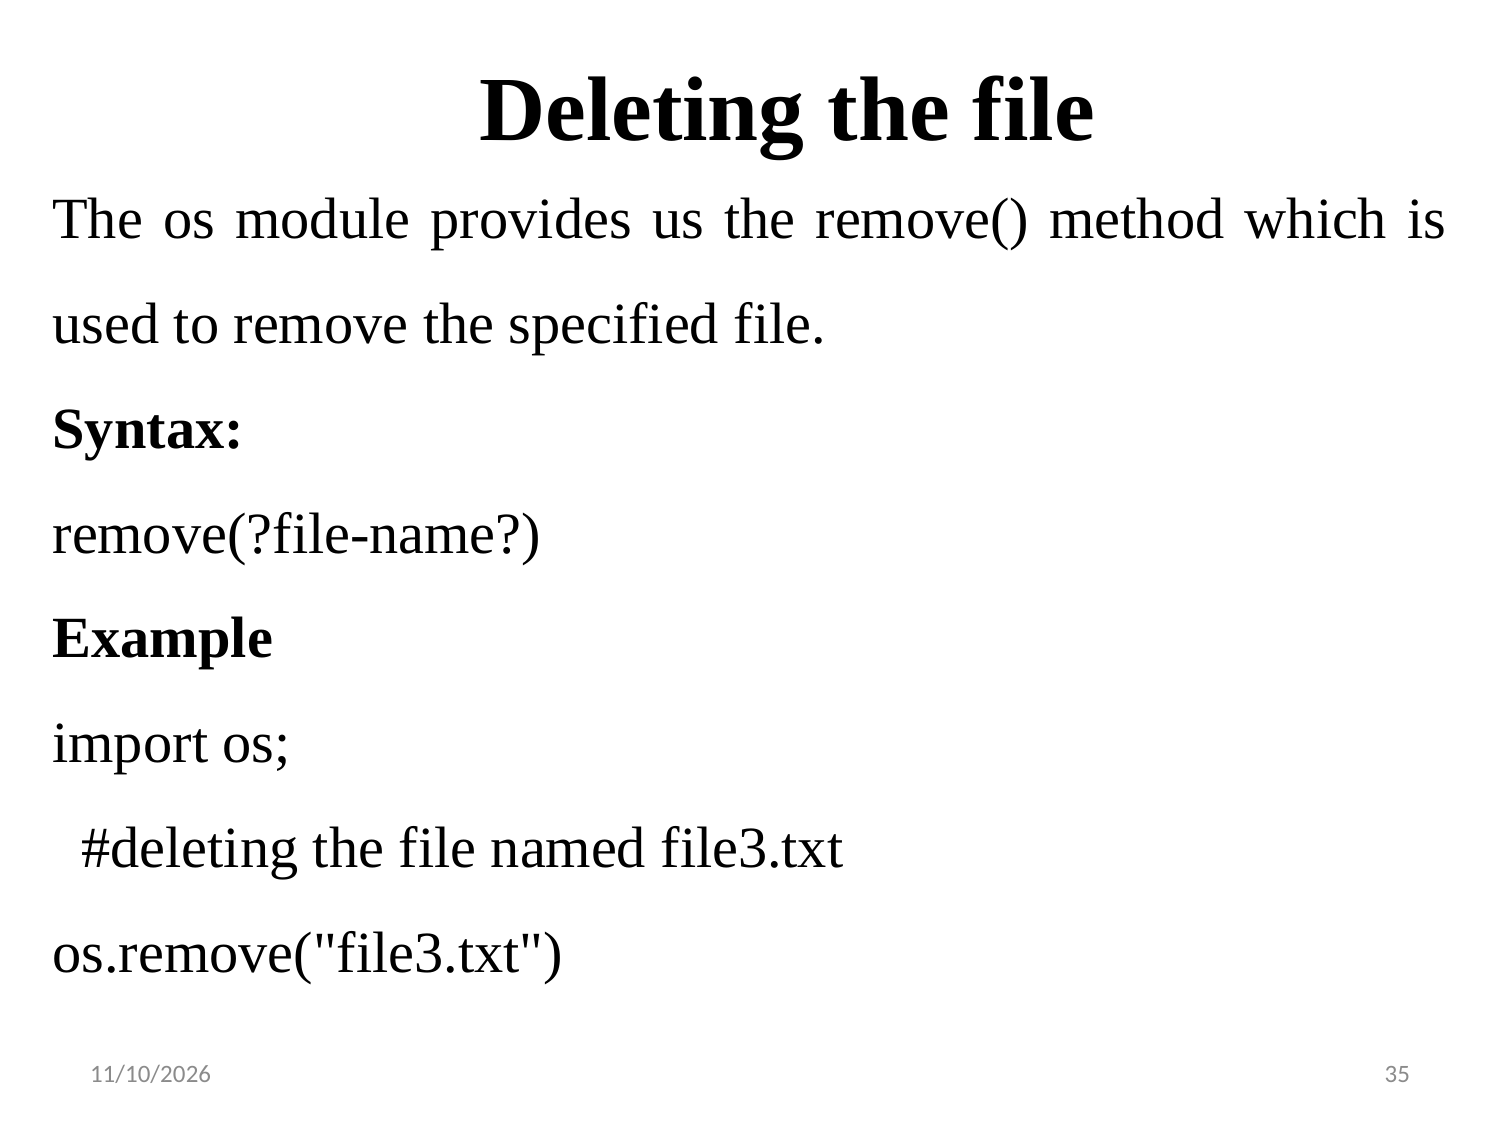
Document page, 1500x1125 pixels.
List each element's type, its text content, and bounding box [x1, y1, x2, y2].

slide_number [75, 1042, 425, 1103]
slide_number 35 [1074, 1042, 1425, 1103]
title Deleting the file [150, 45, 1425, 137]
text_box The os module provides us the remove() method which is used to remove the specified file. Syntax: remove(?file-name?) Example import os; #deleting the file named file3.txt os.remove("file3.txt") [37, 137, 1463, 992]
